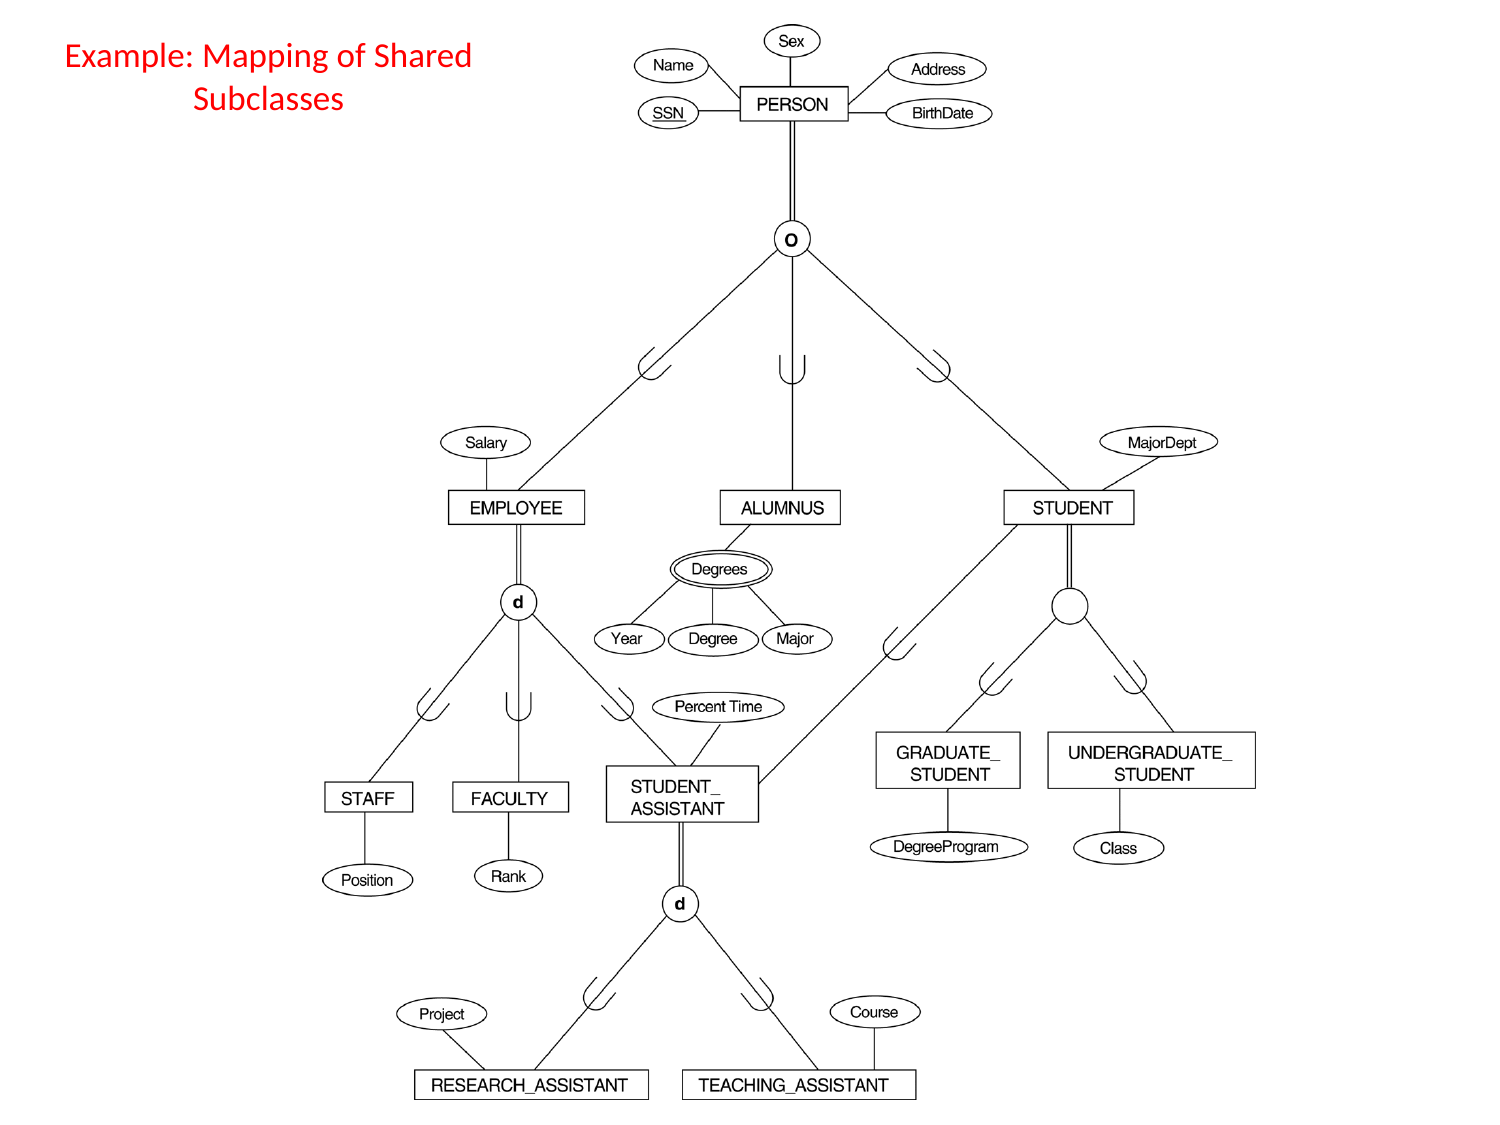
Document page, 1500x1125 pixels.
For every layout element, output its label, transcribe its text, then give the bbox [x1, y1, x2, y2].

picture [322, 24, 1257, 1101]
title Example: Mapping of Shared Subclasses [24, 24, 321, 125]
